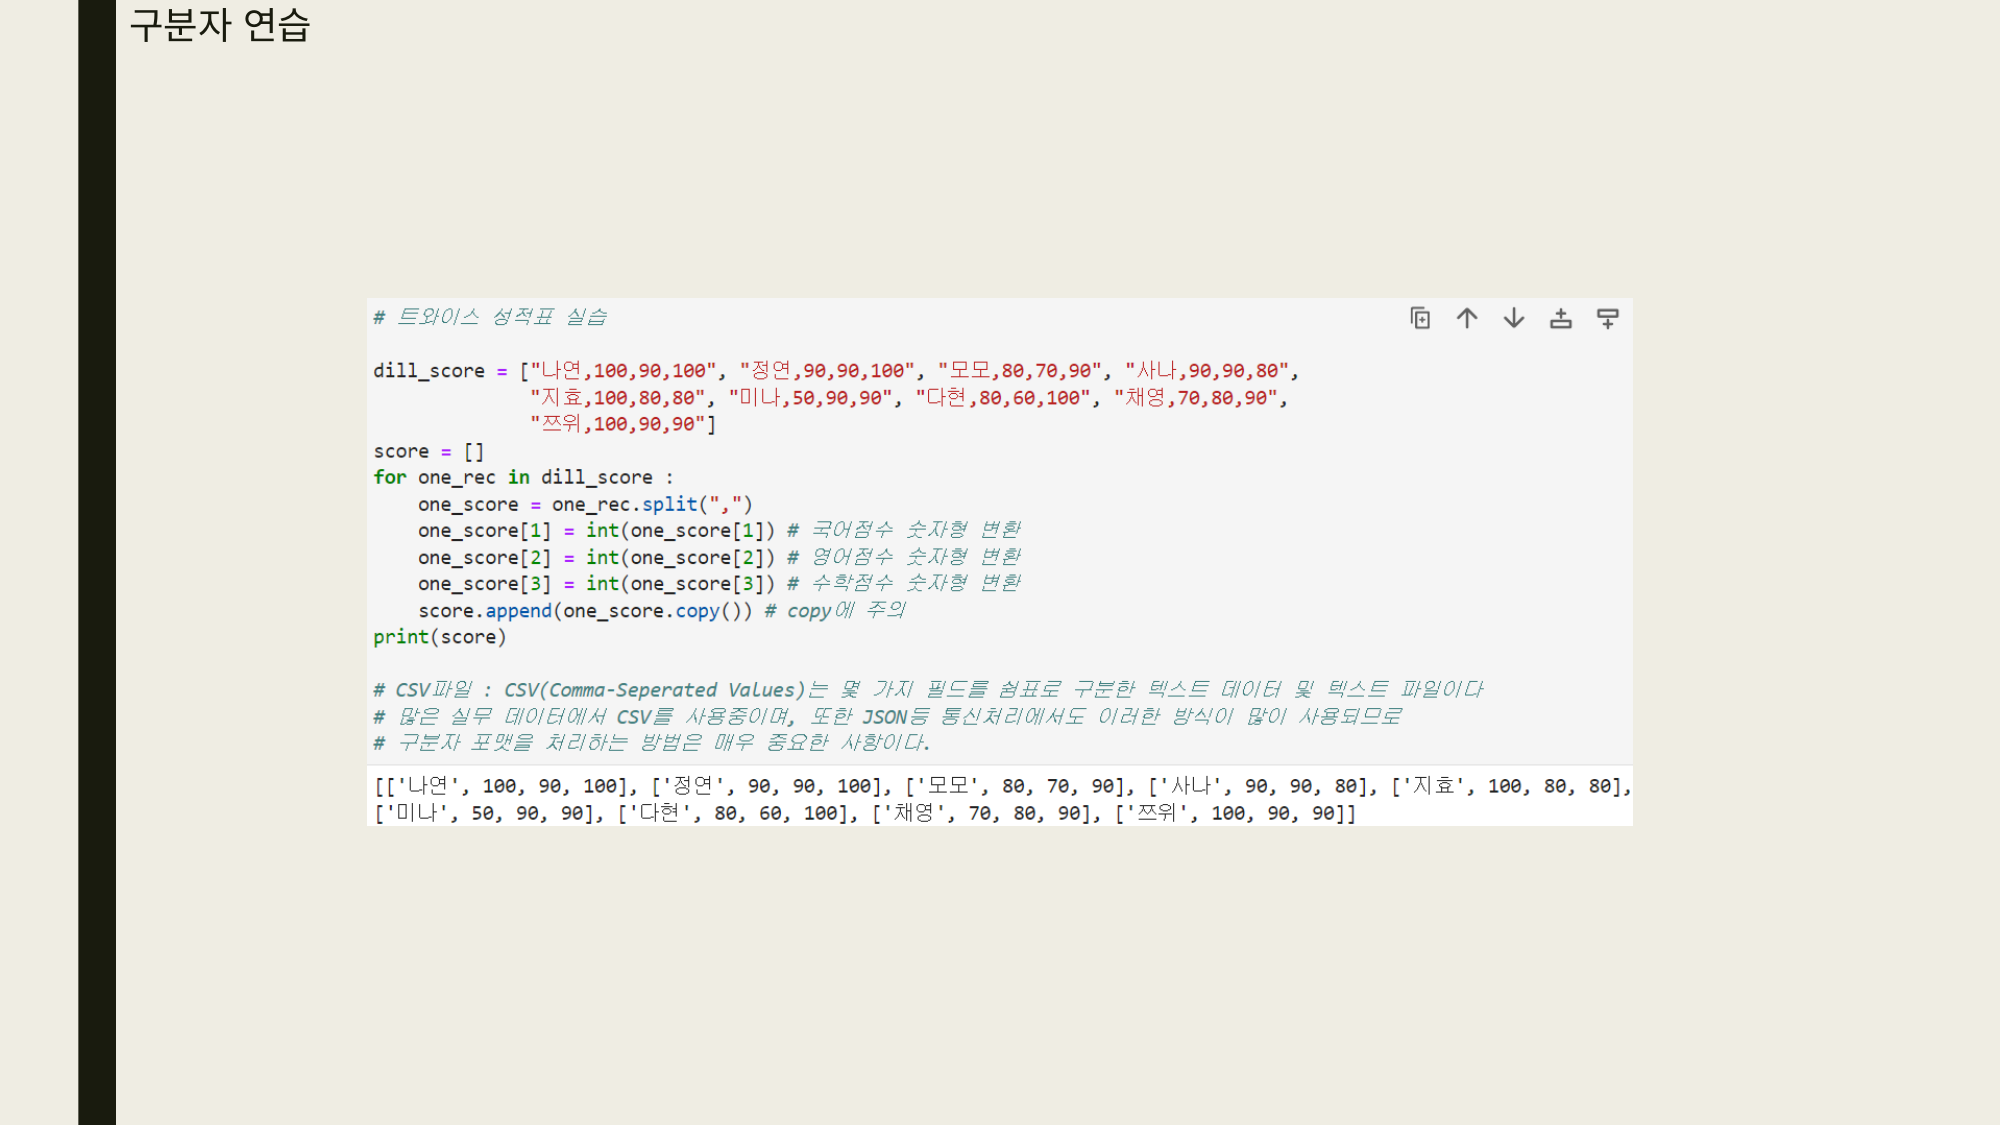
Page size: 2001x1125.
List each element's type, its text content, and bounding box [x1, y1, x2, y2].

picture [367, 298, 1633, 826]
title 구분자 연습 [114, 0, 1690, 57]
